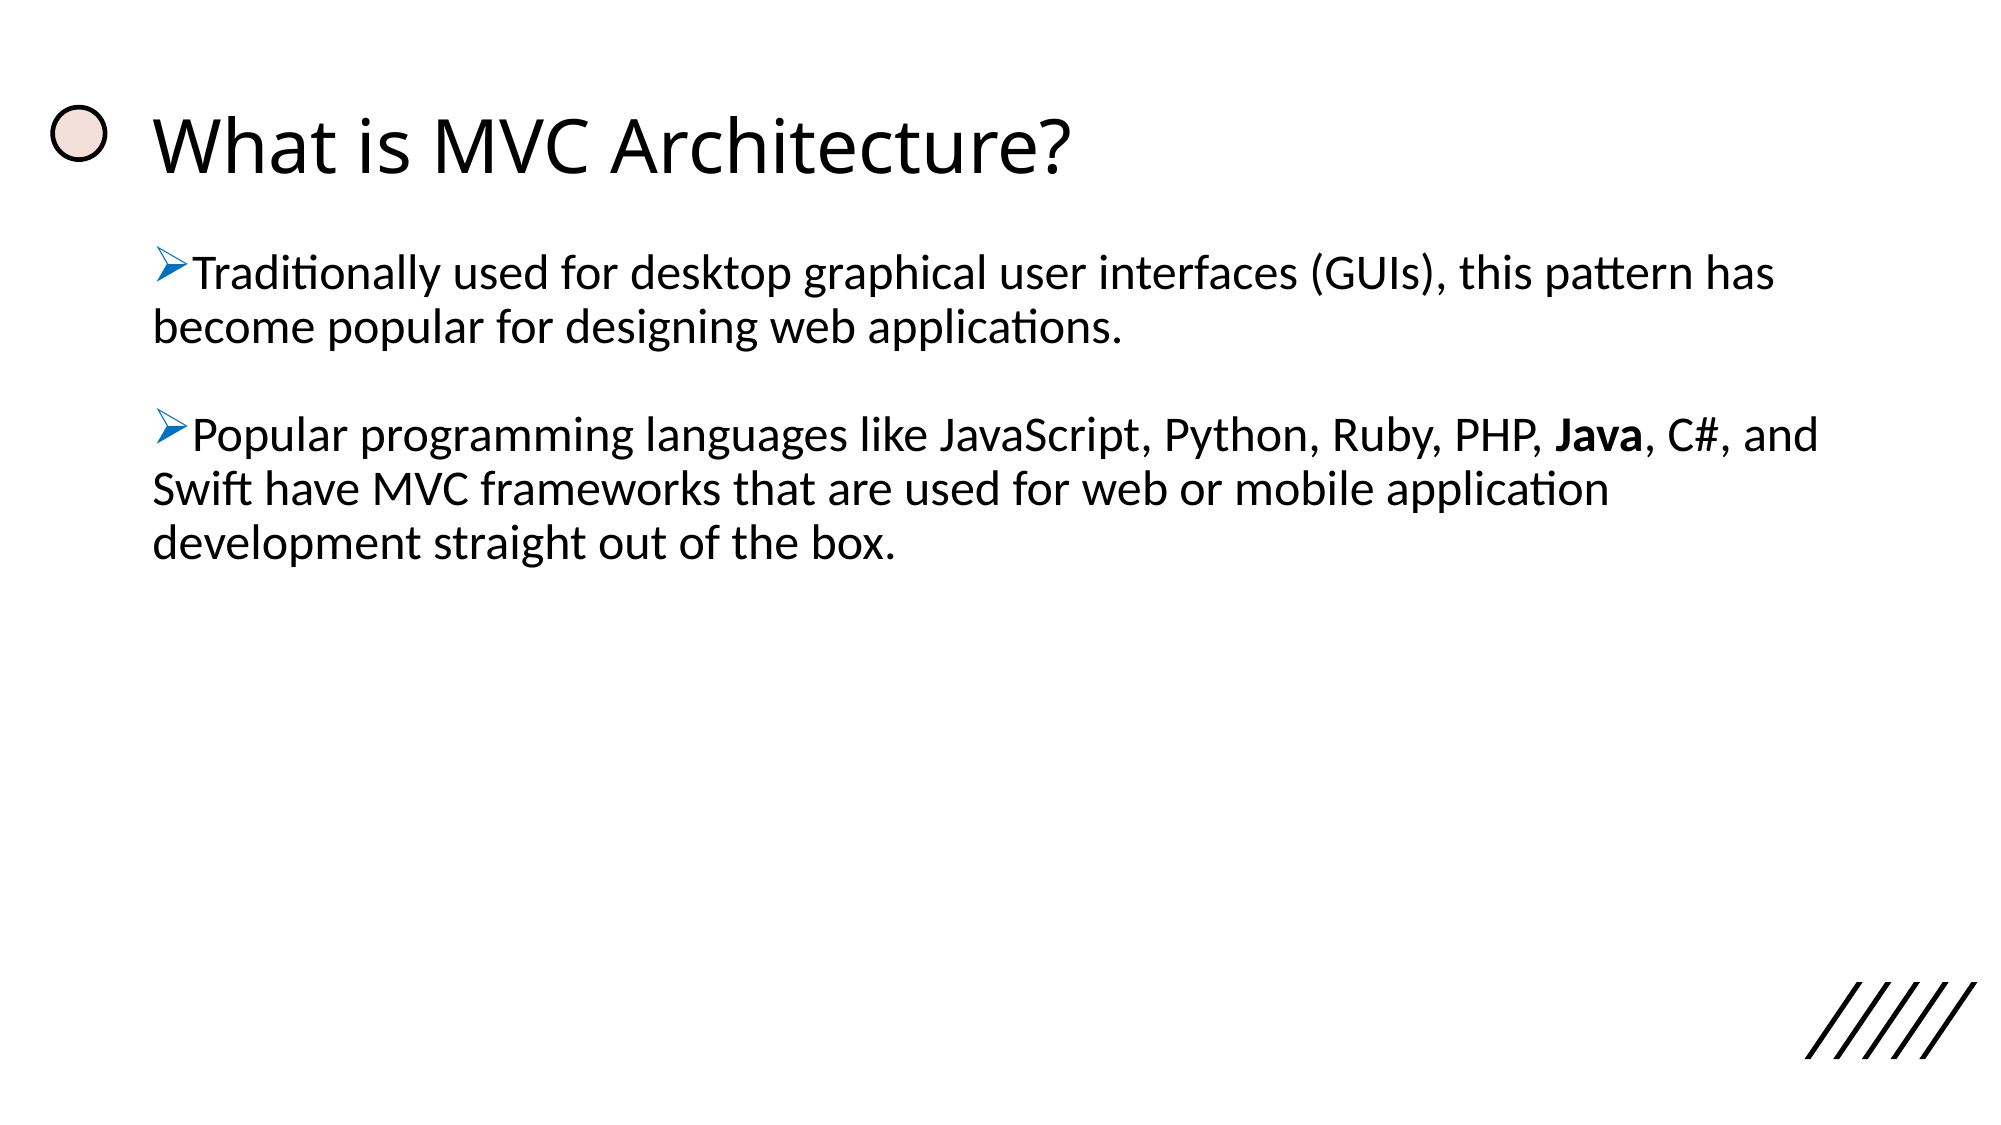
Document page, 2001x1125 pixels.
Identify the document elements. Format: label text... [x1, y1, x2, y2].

title What is MVC Architecture? [137, 59, 1863, 239]
list Traditionally used for desktop graphical user interfaces (GUIs), this pattern has become popular for designing web applications. Popular programming languages like JavaScript, Python, Ruby, PHP, Java, C#, and Swift have MVC frameworks that are used for web or mobile application development straight out of the box. [137, 239, 1863, 953]
